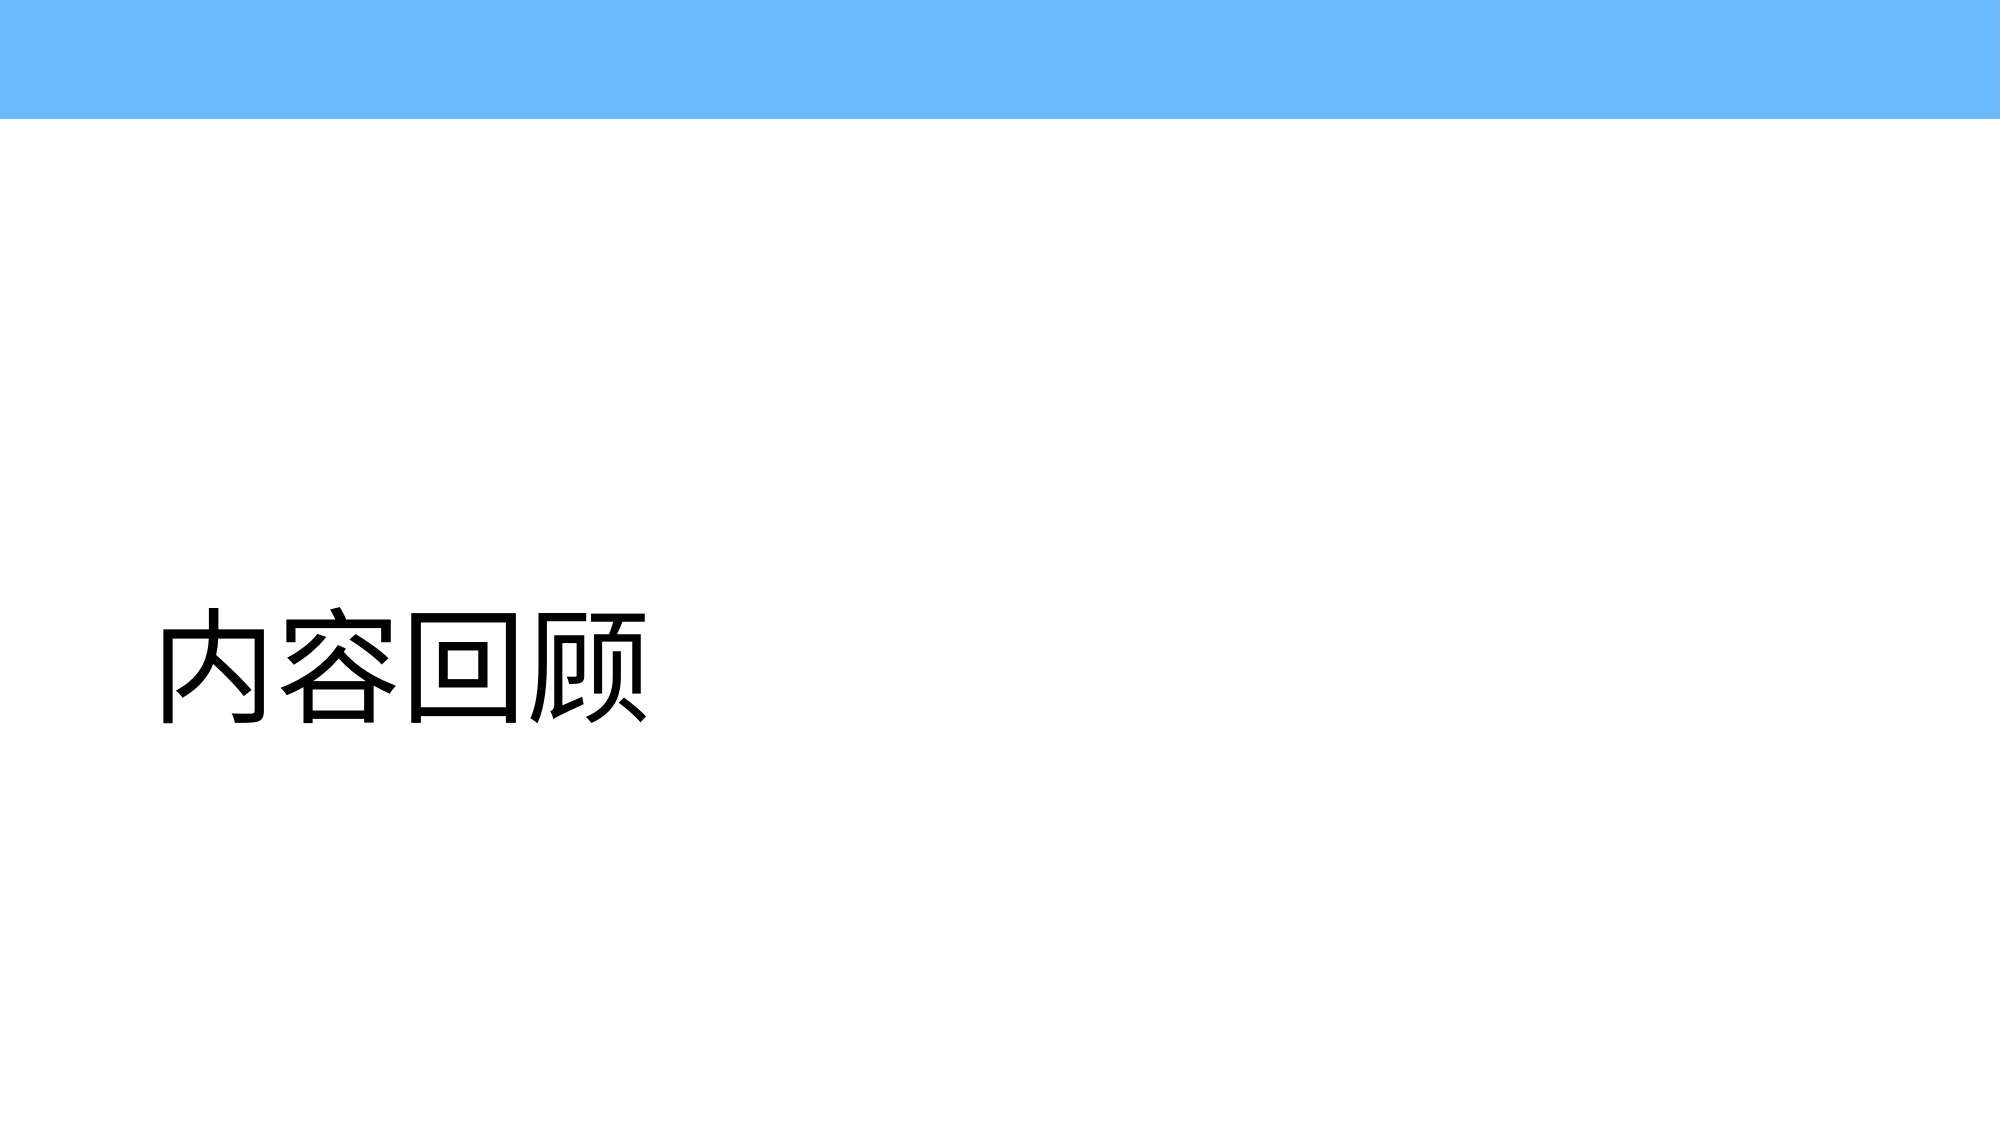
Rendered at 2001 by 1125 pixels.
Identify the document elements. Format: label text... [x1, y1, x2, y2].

picture [0, 0, 2000, 1125]
title 内容回顾 [136, 280, 1862, 749]
